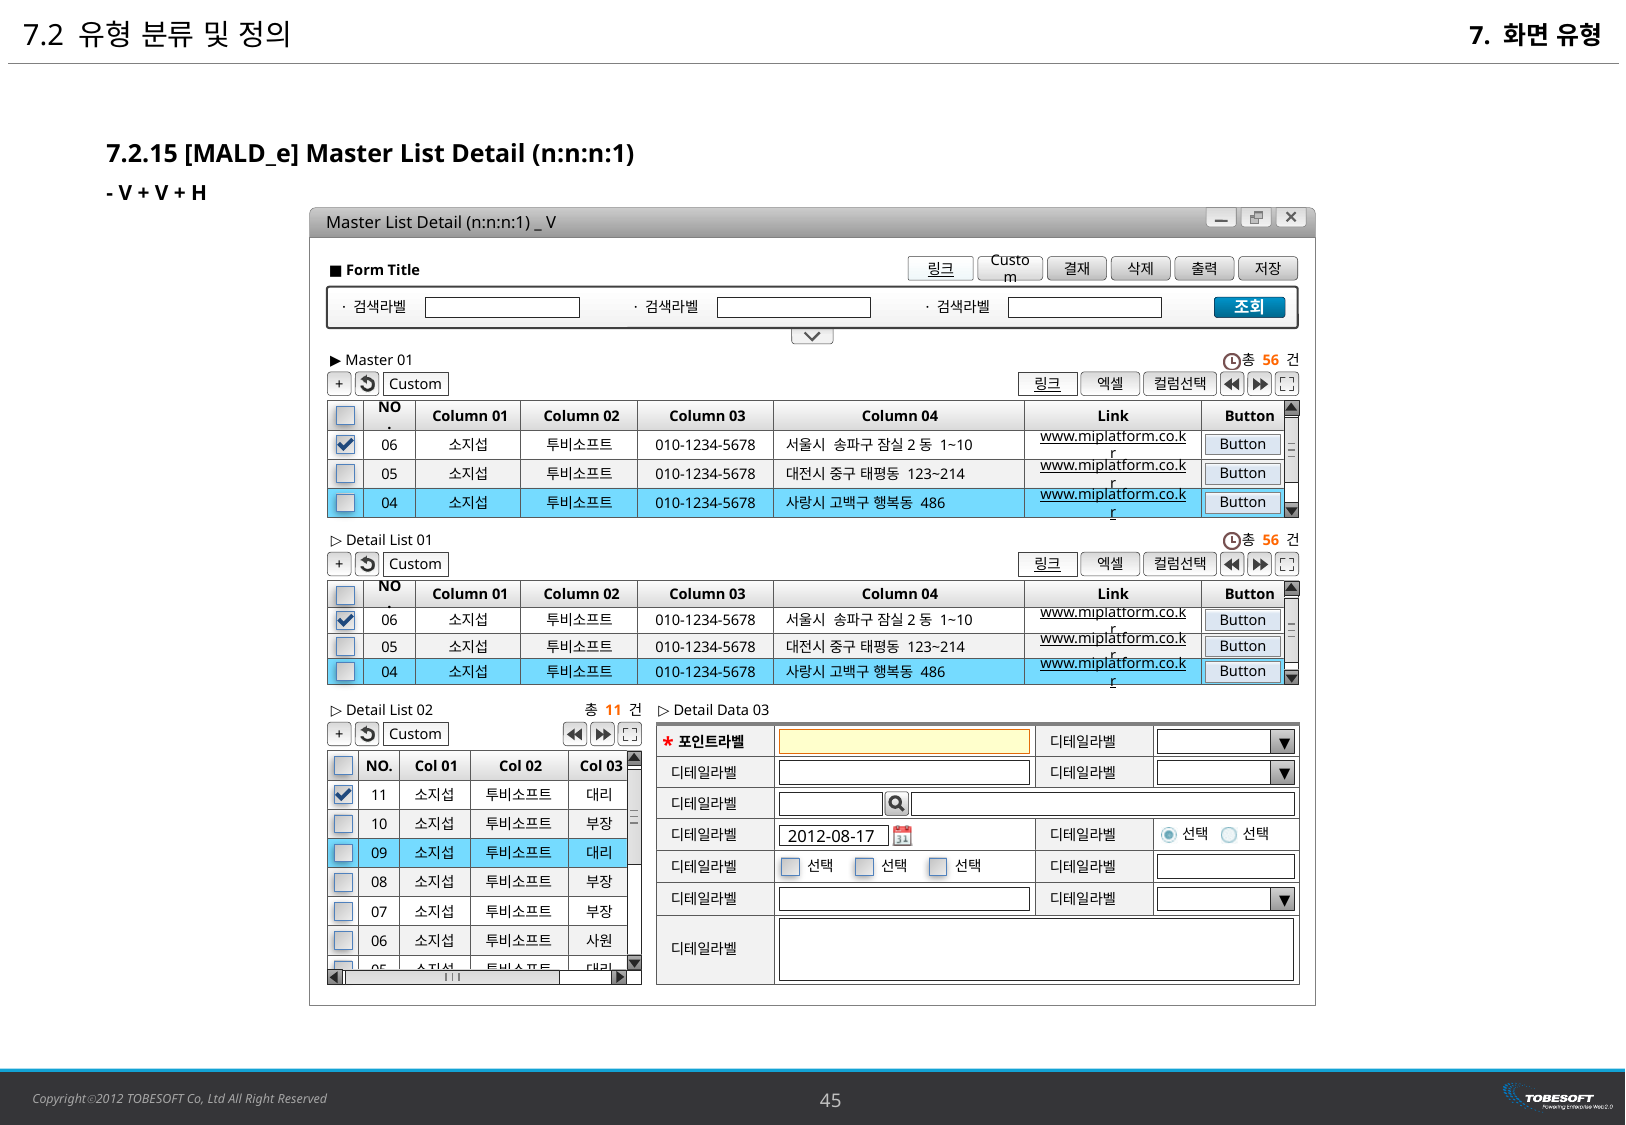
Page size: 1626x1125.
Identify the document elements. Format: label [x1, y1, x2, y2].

picture [1161, 827, 1179, 845]
picture [1221, 827, 1239, 845]
list [1096, 12, 1618, 67]
picture [1223, 532, 1241, 550]
text_box [91, 114, 1316, 1006]
list [7, 8, 529, 64]
